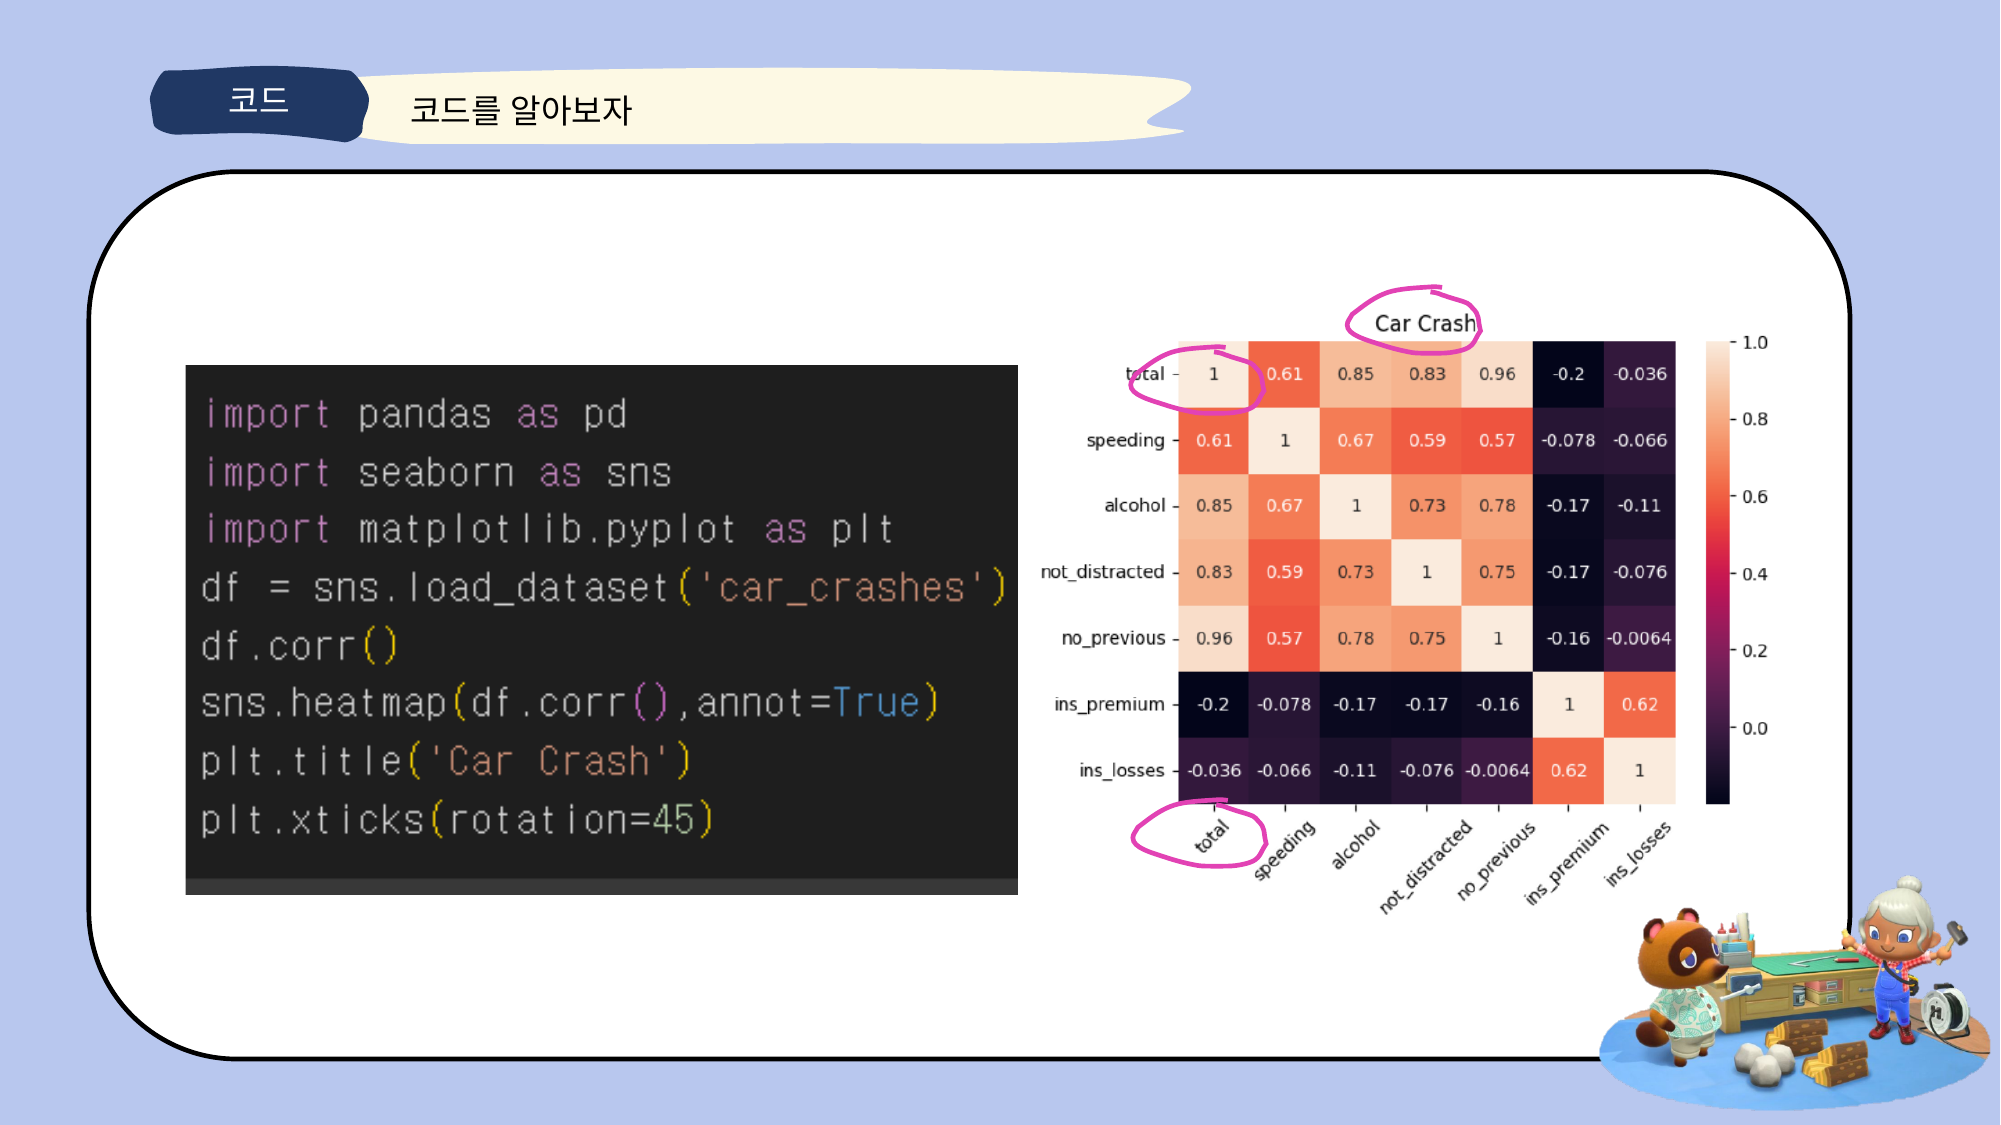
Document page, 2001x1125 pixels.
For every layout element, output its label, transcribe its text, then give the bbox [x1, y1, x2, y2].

text_box 코드를 알아보자 [395, 82, 1128, 138]
text_box [1370, 285, 1462, 300]
picture [185, 364, 1018, 895]
picture [1038, 300, 2000, 1121]
text_box [148, 64, 370, 144]
text_box 코드 [214, 72, 305, 128]
text_box [87, 170, 1852, 1061]
text_box [358, 66, 1193, 146]
